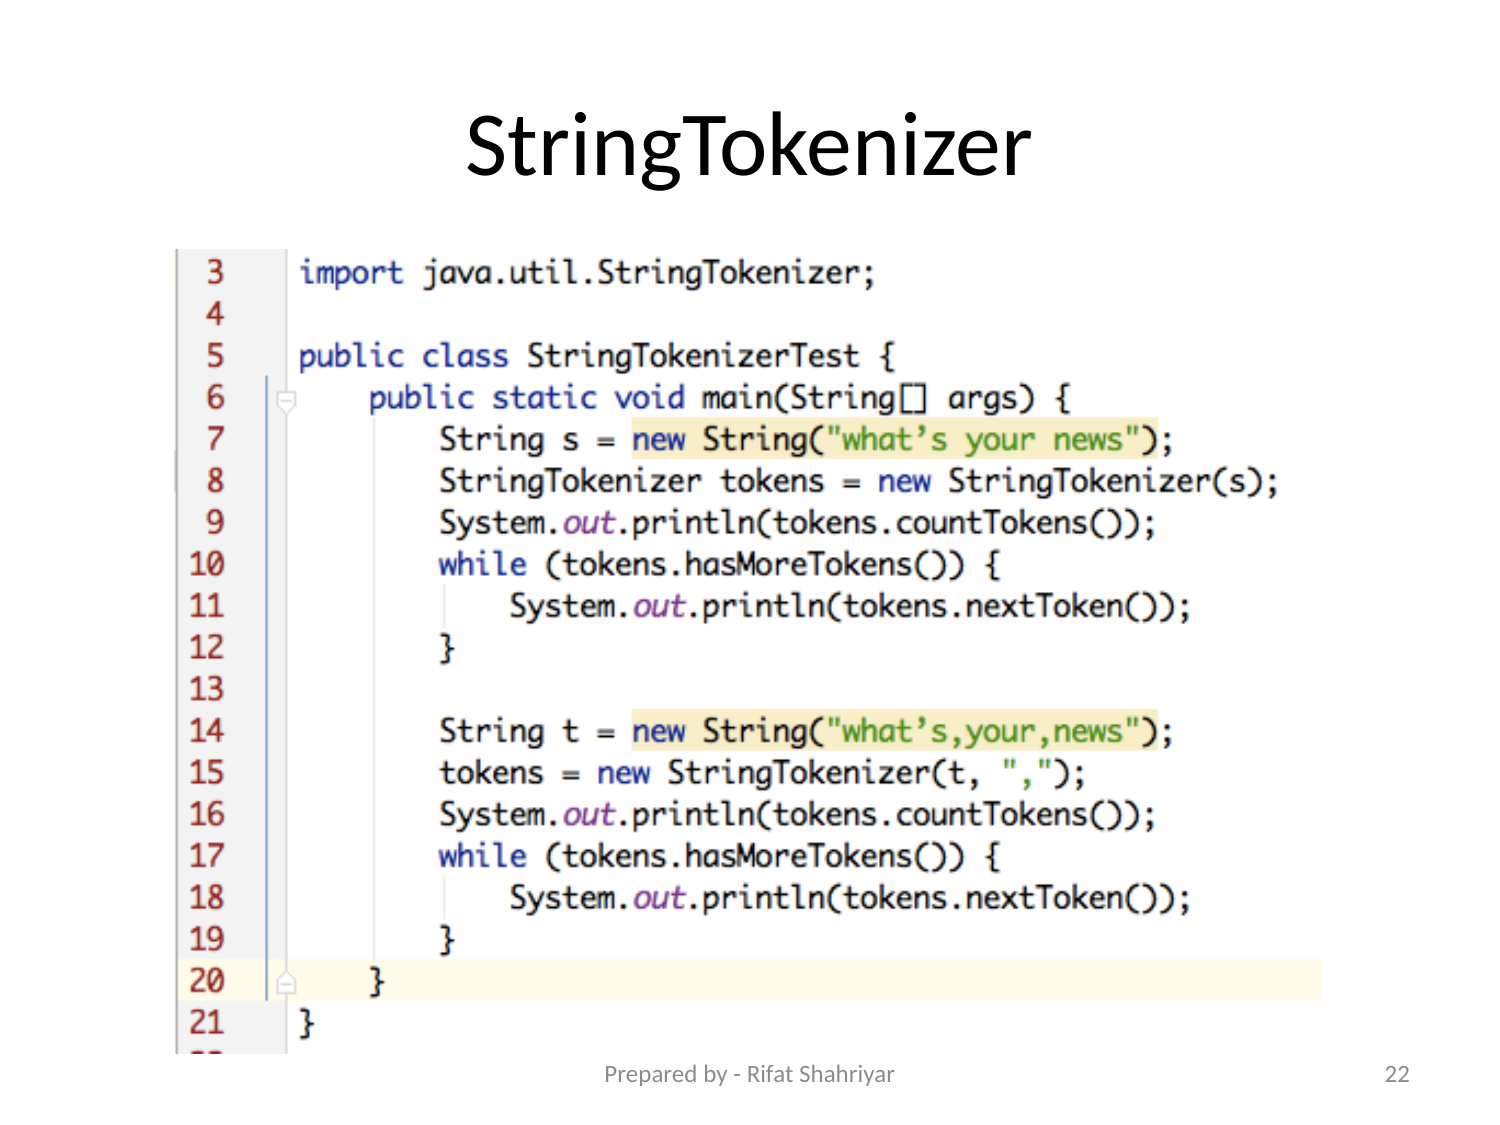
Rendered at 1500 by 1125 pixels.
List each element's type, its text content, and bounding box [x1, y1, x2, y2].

footer Prepared by - Rifat Shahriyar [512, 1063, 988, 1103]
title StringTokenizer [75, 45, 1425, 233]
slide_number 22 [1074, 1042, 1425, 1103]
picture [174, 249, 1322, 1055]
